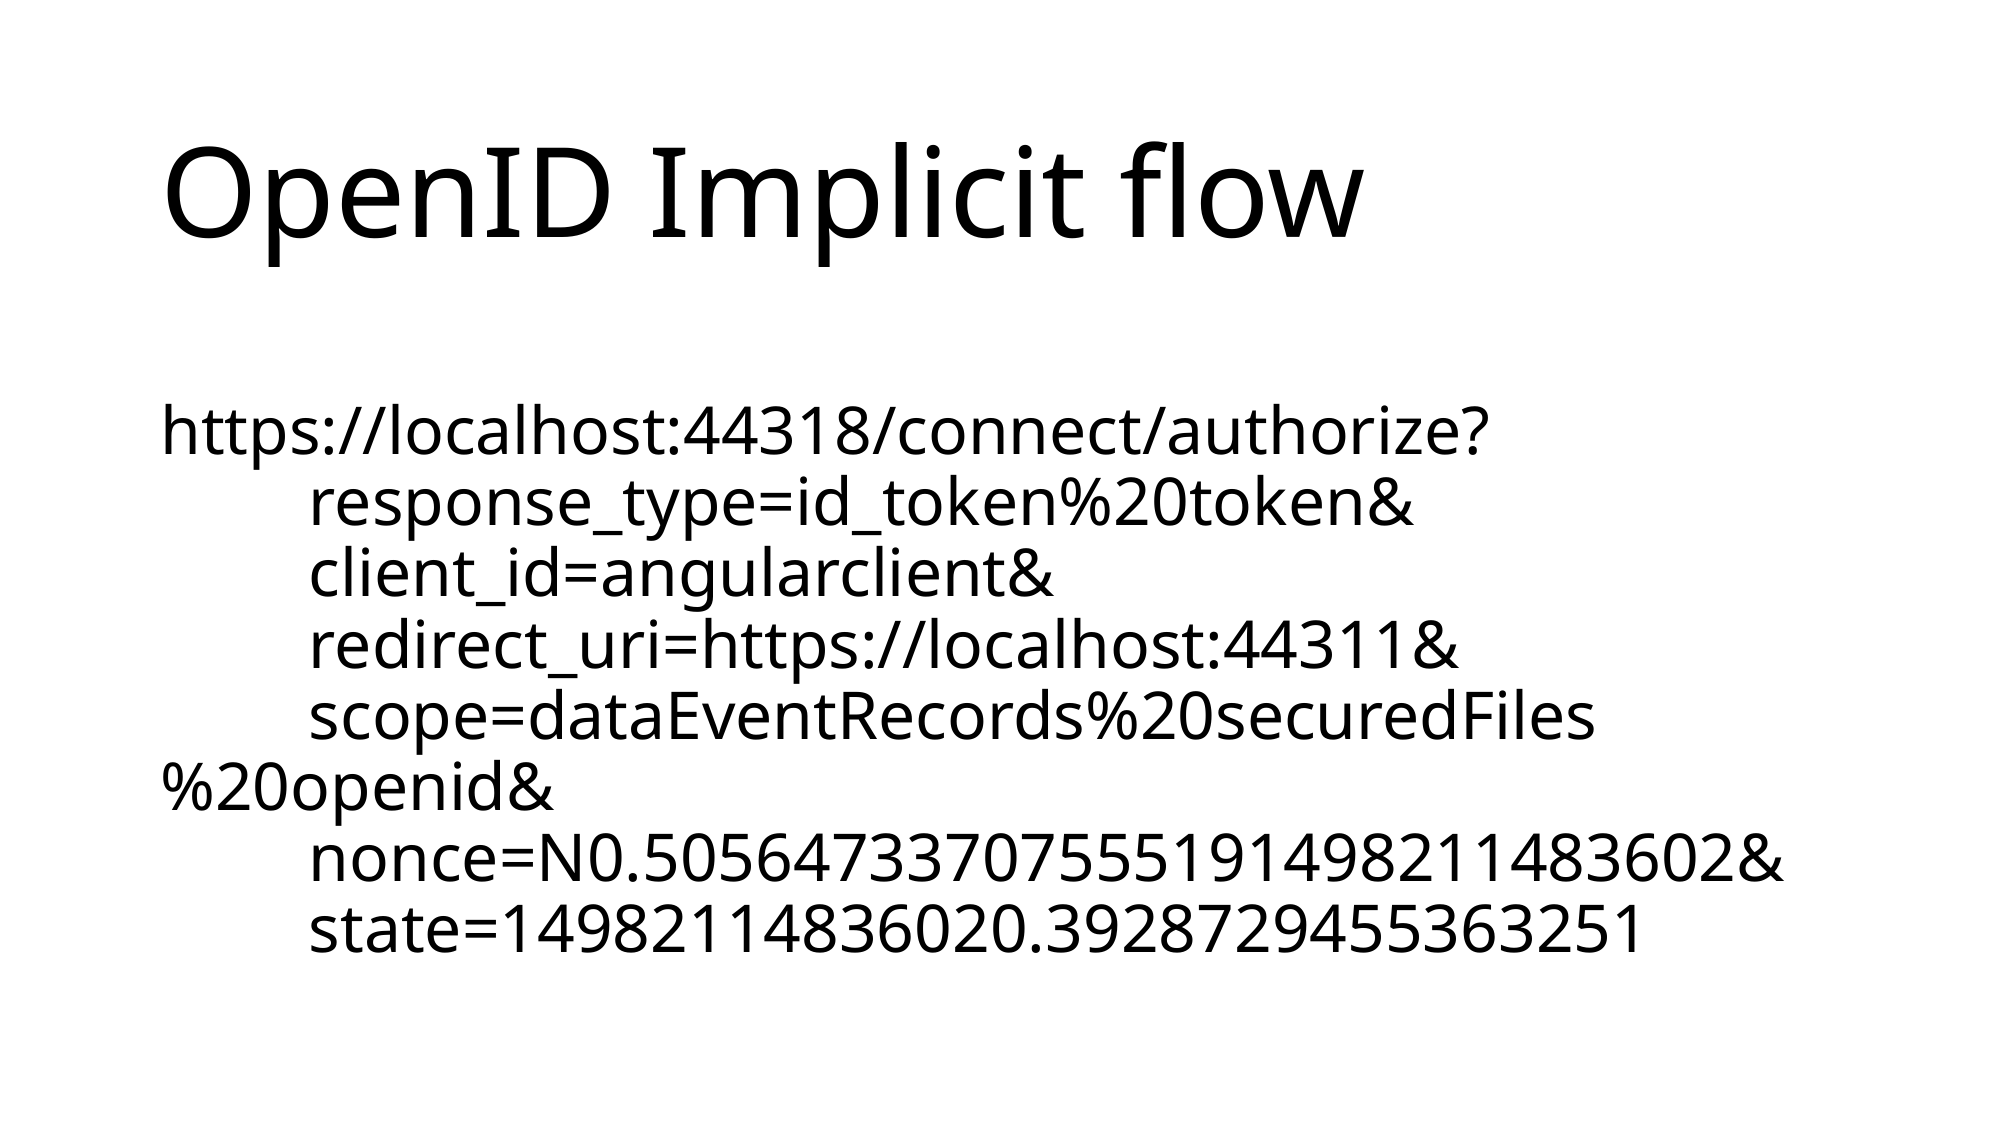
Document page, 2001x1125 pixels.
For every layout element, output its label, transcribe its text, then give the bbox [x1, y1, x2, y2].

text_box OpenID Implicit flow [145, 59, 1866, 335]
title https://localhost:44318/connect/authorize? response_type=id_token%20token& client_id=angularclient& redirect_uri=https://localhost:44311& scope=dataEventRecords%20securedFiles%20openid& nonce=N0.50564733707555191498211483602& state=14982114836020.3928729455363251 [145, 377, 1816, 988]
